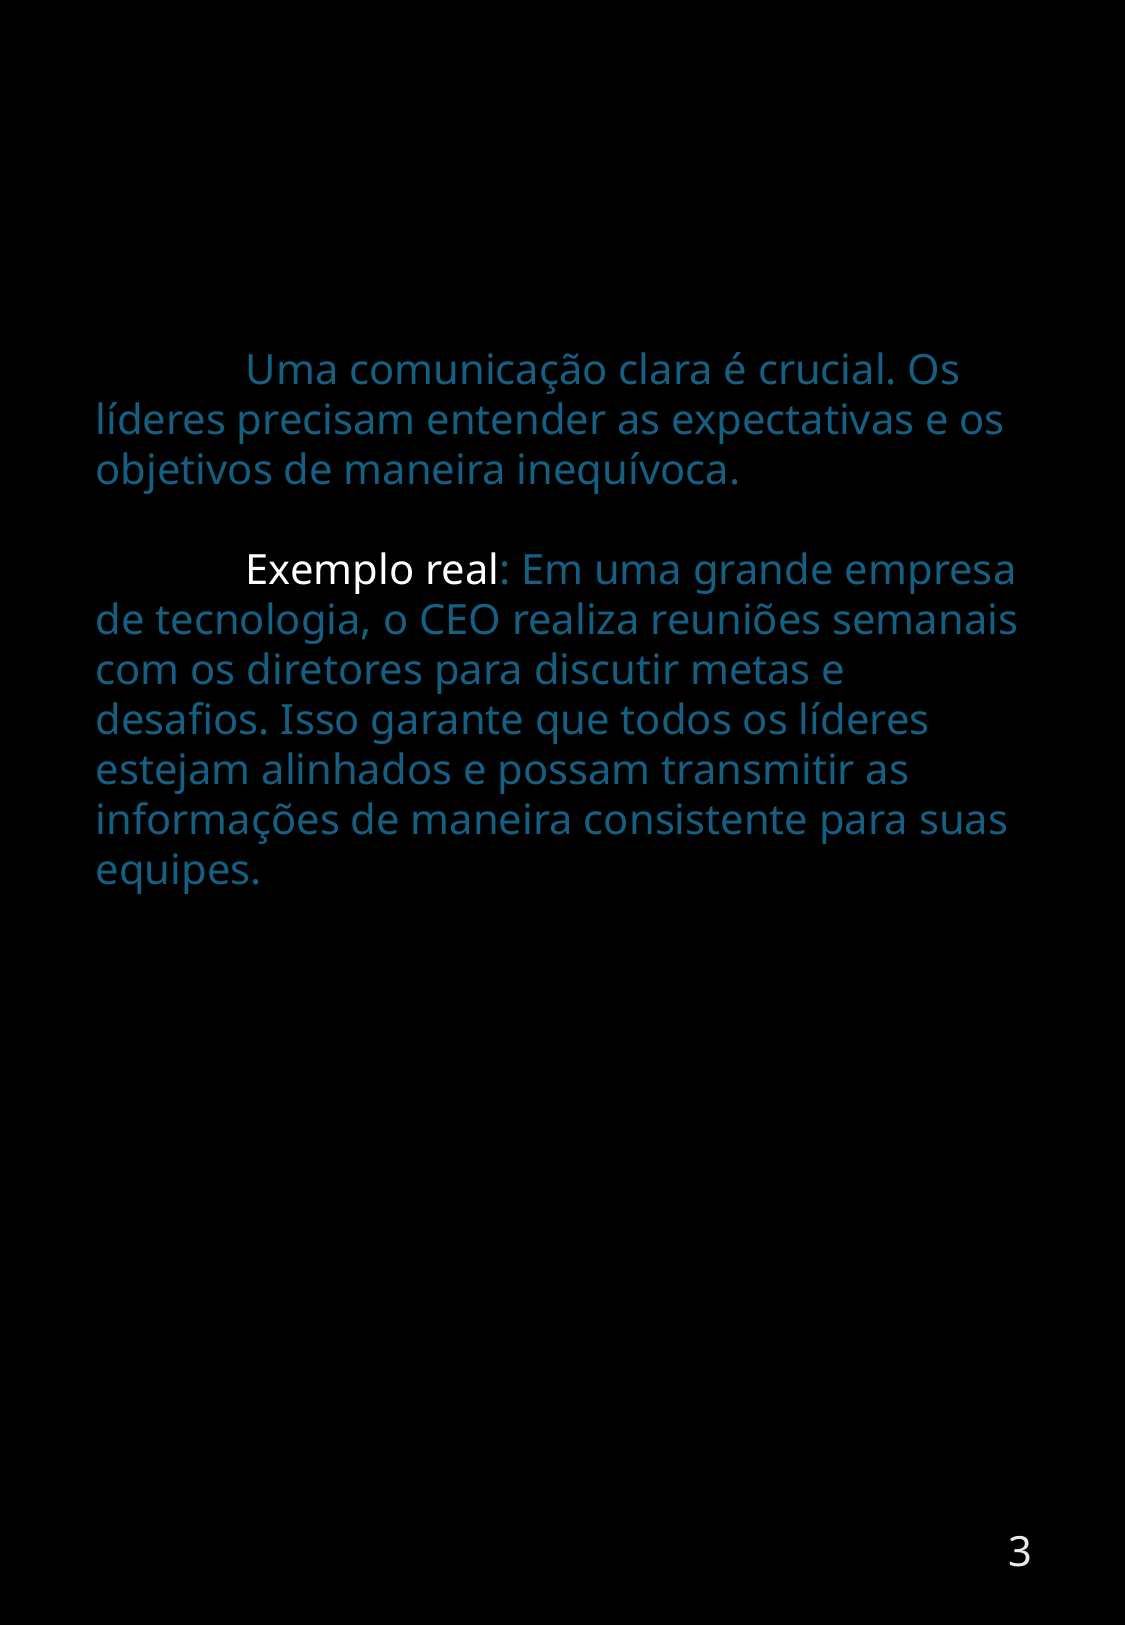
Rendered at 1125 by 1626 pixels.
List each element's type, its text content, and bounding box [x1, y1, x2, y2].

slide_number 3 [987, 1506, 1048, 1593]
text_box Uma comunicação clara é crucial. Os líderes precisam entender as expectativas e os objetivos de maneira inequívoca. Exemplo real: Em uma grande empresa de tecnologia, o CEO realiza reuniões semanais com os diretores para discutir metas e desafios. Isso garante que todos os líderes estejam alinhados e possam transmitir as informações de maneira consistente para suas equipes. [80, 335, 1044, 901]
